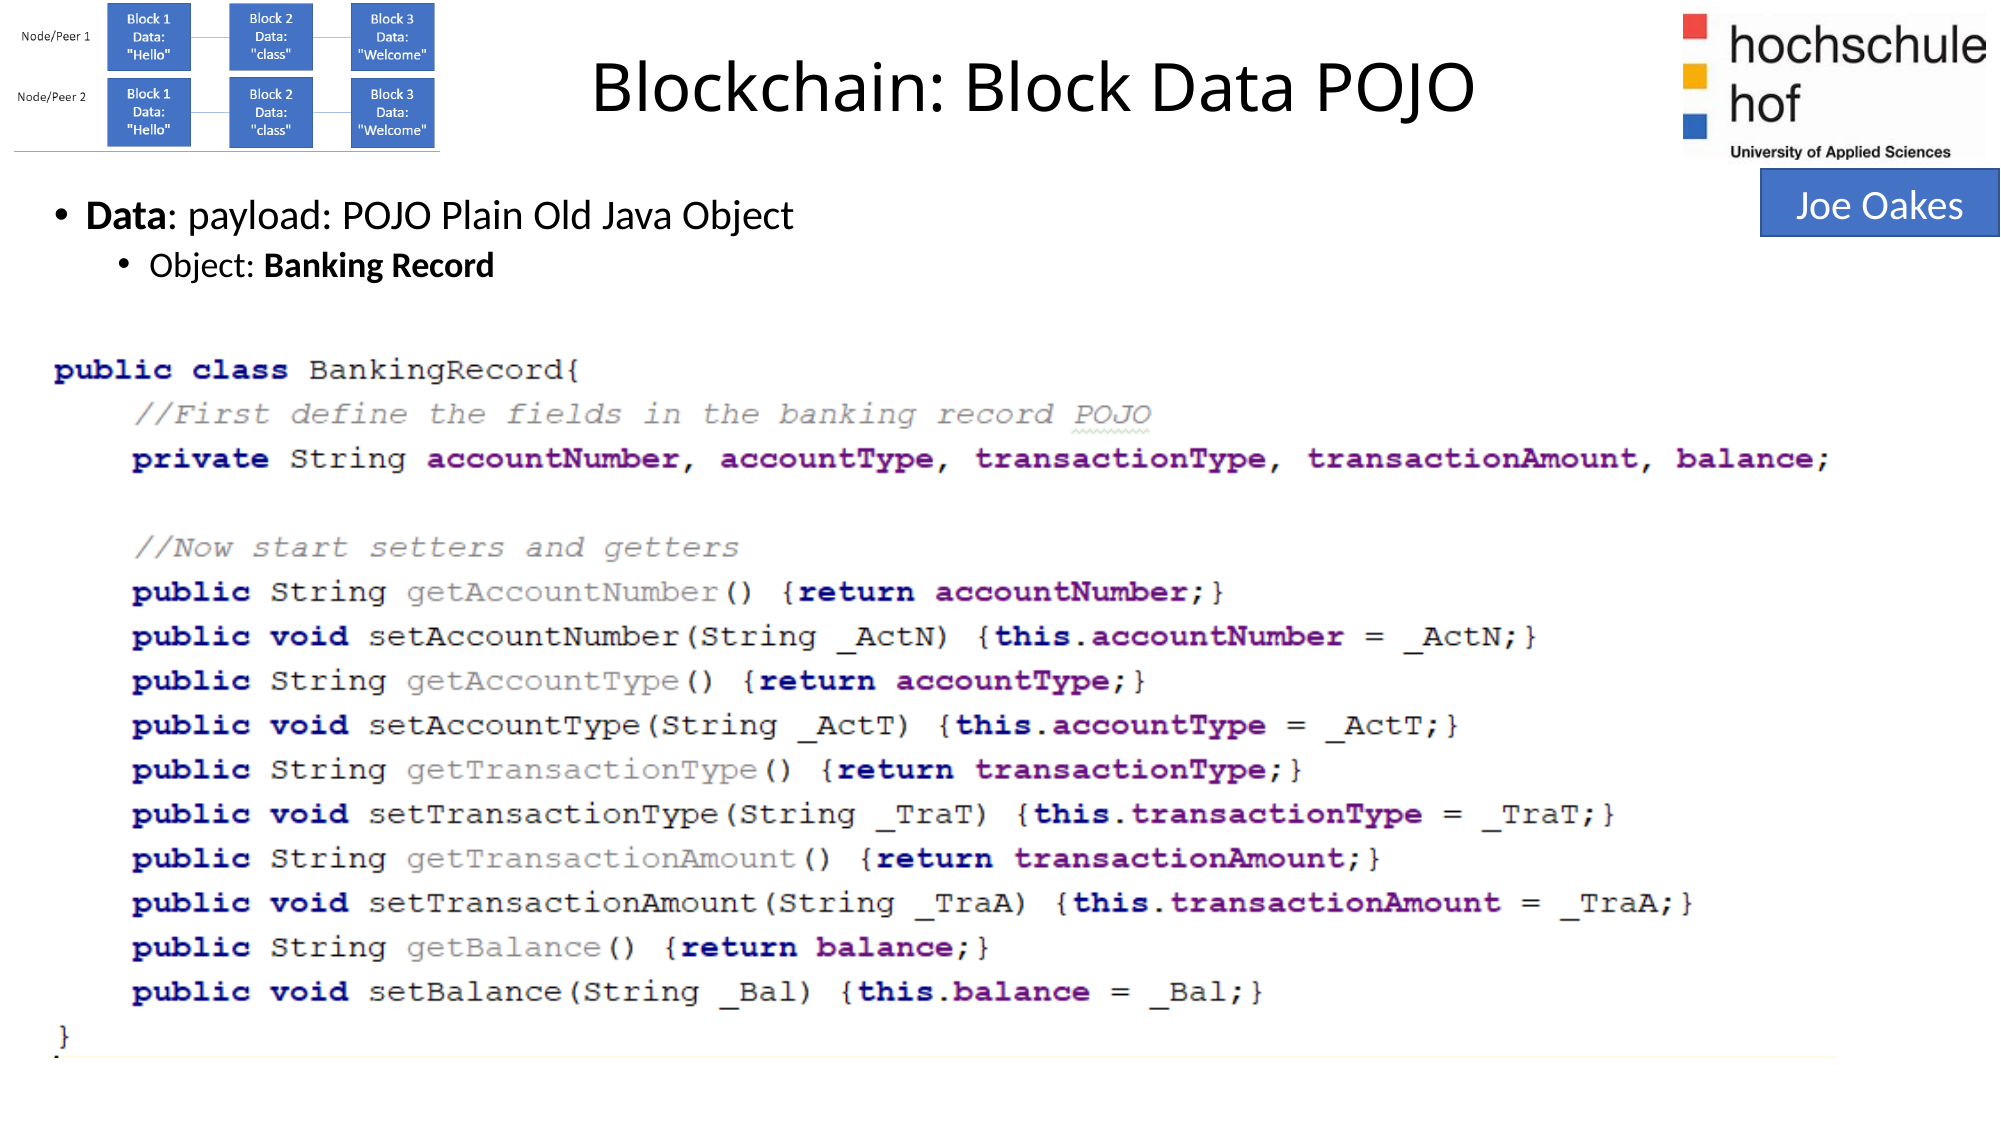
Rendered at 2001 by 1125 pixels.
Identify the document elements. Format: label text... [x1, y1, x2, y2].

list Data: payload: POJO Plain Old Java Object Object: Banking Record [39, 186, 1853, 293]
title Blockchain: Block Data POJO [575, 16, 1624, 164]
picture [14, 0, 440, 152]
text_box Joe Oakes [1760, 168, 2000, 237]
picture [1683, 7, 1986, 168]
picture [48, 349, 1836, 1058]
